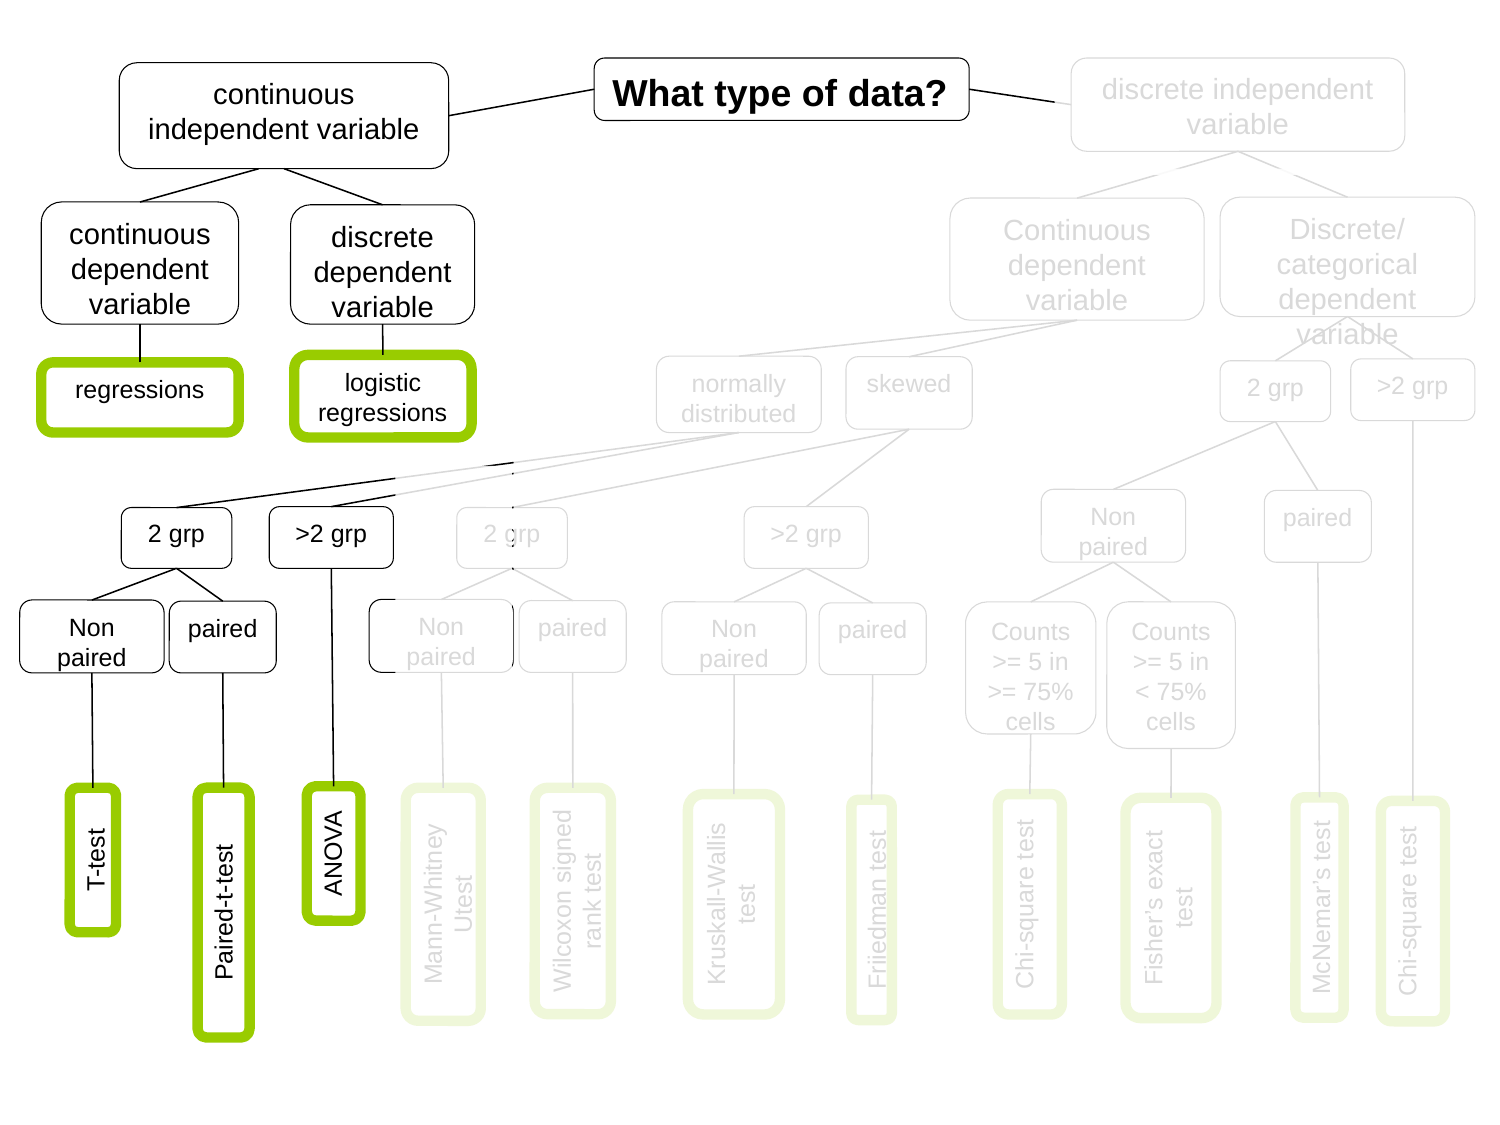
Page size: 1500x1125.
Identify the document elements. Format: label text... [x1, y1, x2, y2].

text_box Non paired [369, 599, 390, 673]
text_box 2 grp [121, 507, 232, 568]
text_box logistic regressions [294, 354, 390, 430]
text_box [176, 432, 329, 508]
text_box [91, 568, 174, 601]
text_box >2 grp [269, 517, 390, 569]
text_box regressions [41, 362, 239, 433]
text_box discrete dependent variable [290, 204, 390, 325]
text_box Paired-t-test [197, 787, 250, 1038]
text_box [331, 432, 390, 507]
text_box paired [169, 601, 277, 673]
text_box continuous dependent variable [41, 201, 239, 325]
text_box ANOVA [306, 786, 361, 921]
text_box continuous independent variable [119, 62, 390, 169]
text_box T-test [69, 787, 117, 933]
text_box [176, 568, 224, 602]
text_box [395, 45, 1500, 1125]
text_box Non paired [19, 599, 165, 673]
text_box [139, 168, 259, 203]
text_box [283, 168, 383, 205]
